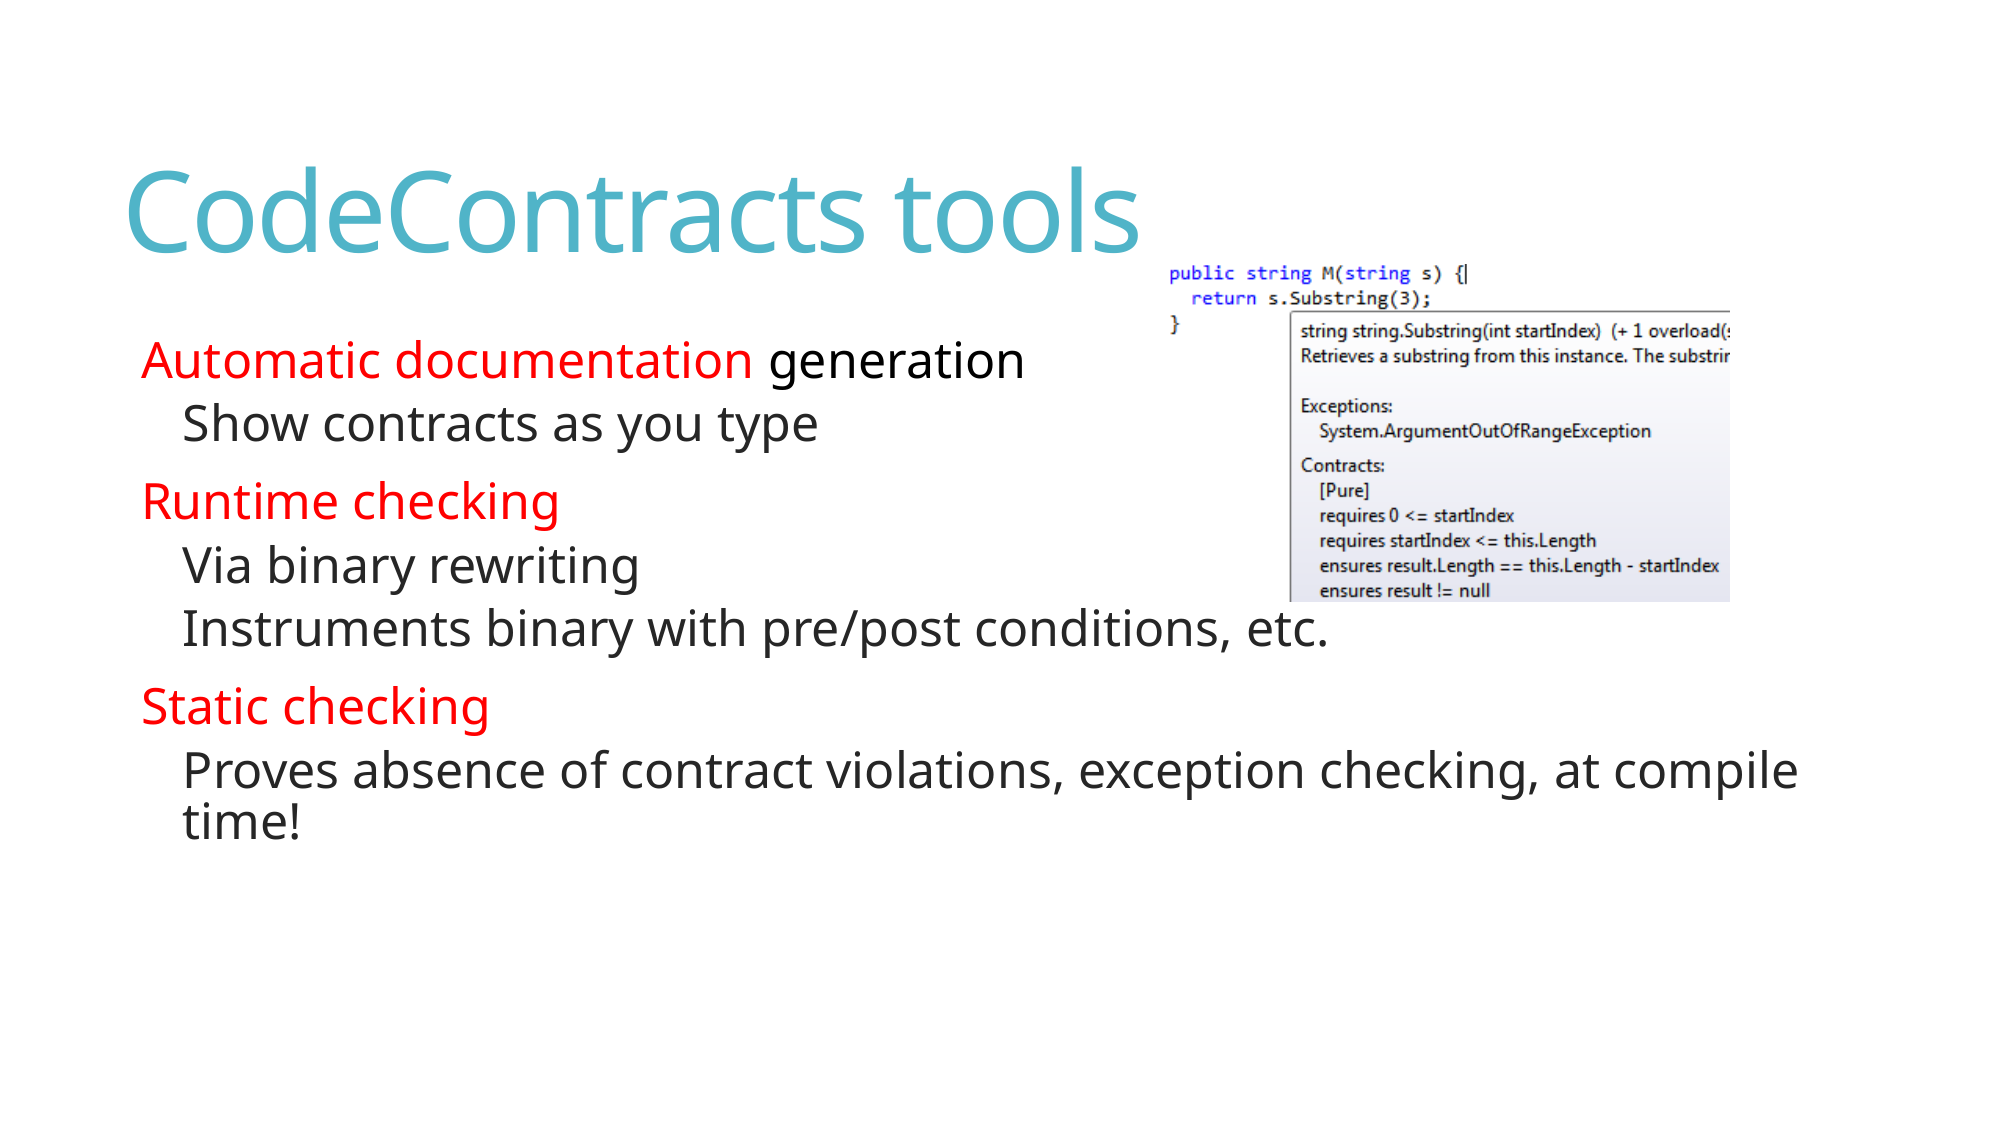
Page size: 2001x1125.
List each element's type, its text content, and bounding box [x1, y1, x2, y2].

picture [1159, 264, 1730, 603]
list Automatic documentation generation Show contracts as you type Runtime checking Via binary rewriting Instruments binary with pre/post conditions, etc. Static checking Proves absence of contract violations, exception checking, at compile time! [111, 329, 1876, 948]
title CodeContracts tools [107, 81, 1875, 354]
